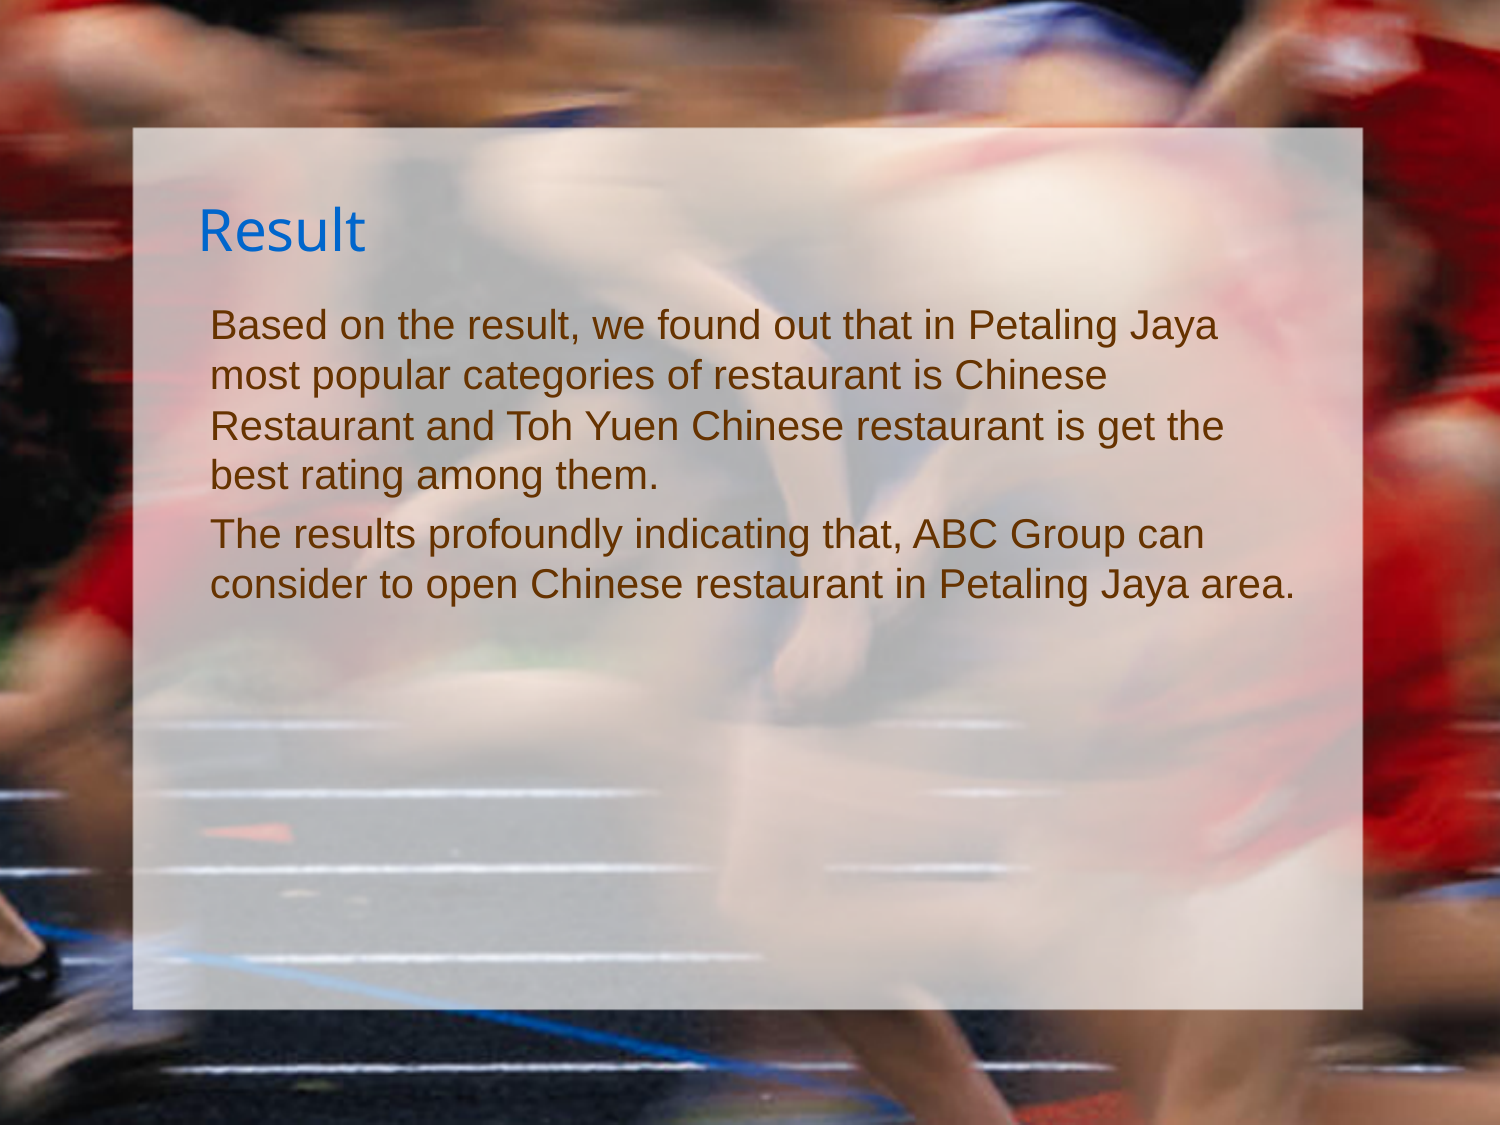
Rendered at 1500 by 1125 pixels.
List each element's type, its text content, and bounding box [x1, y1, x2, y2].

title Result [183, 160, 1208, 374]
picture [0, 0, 1500, 1125]
subtitle Based on the result, we found out that in Petaling Jaya most popular categories of restaurant is Chinese Restaurant and Toh Yuen Chinese restaurant is get the best rating among them. The results profoundly indicating that, ABC Group can consider to open Chinese restaurant in Petaling Jaya area. [194, 290, 1329, 917]
